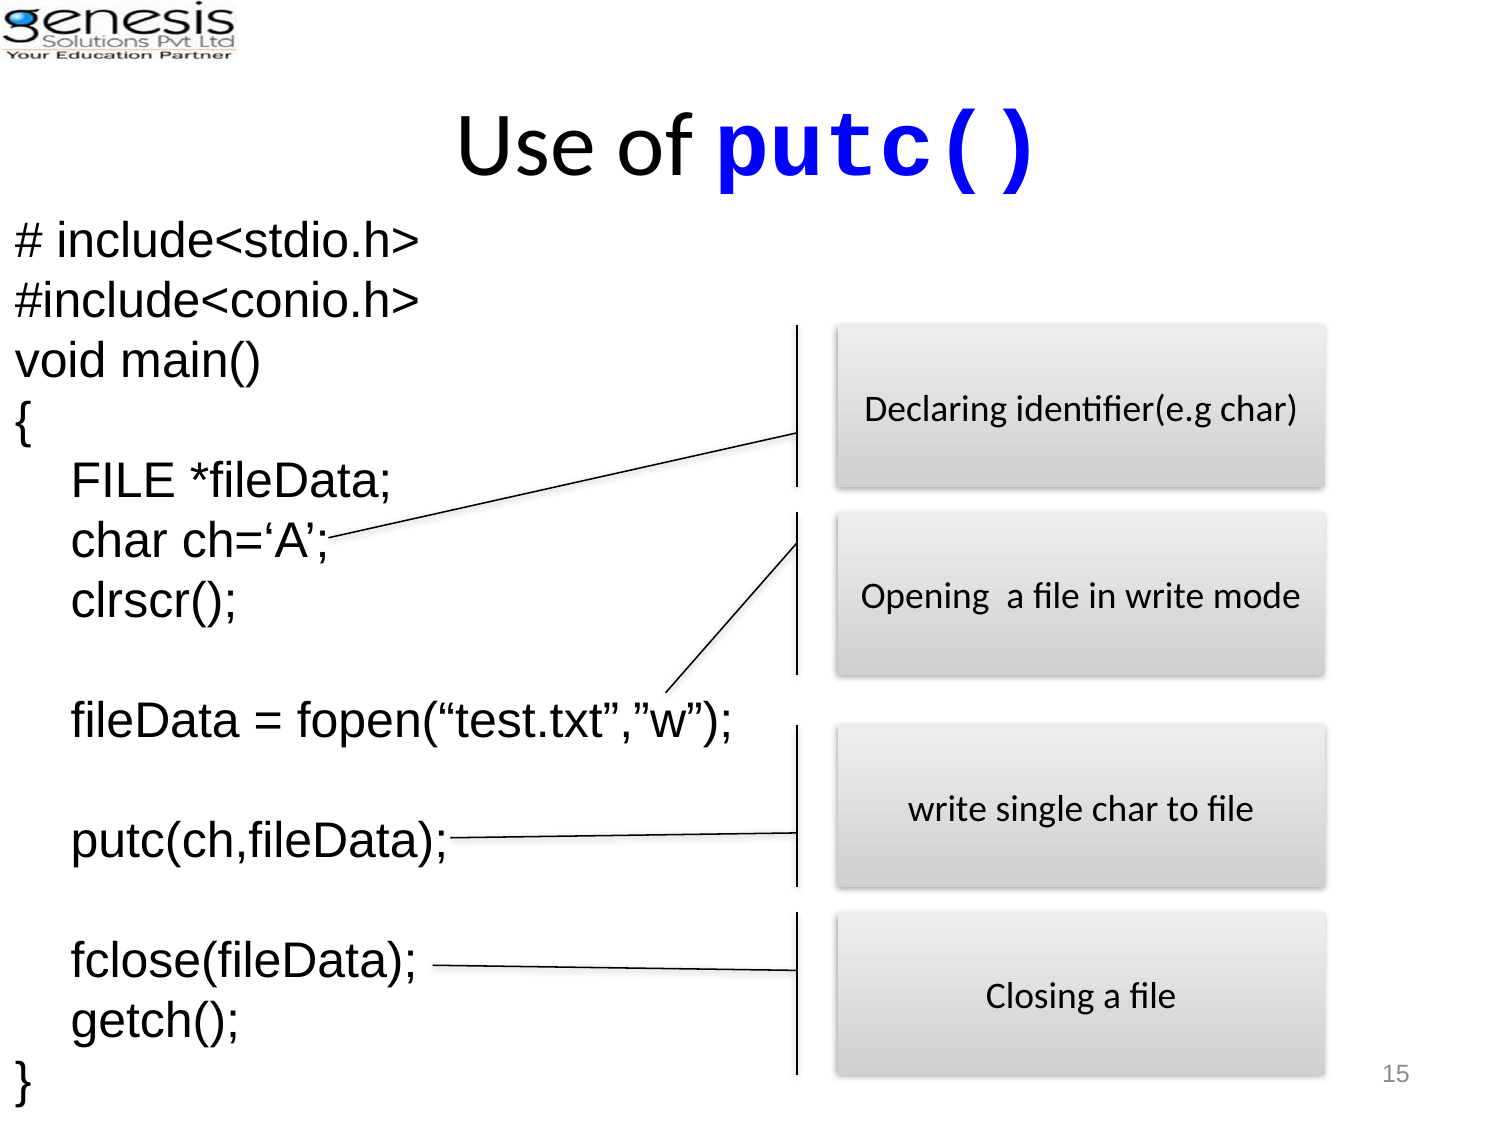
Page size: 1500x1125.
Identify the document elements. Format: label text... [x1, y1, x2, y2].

text_box write single char to file [450, 724, 798, 887]
title Use of putc() [75, 45, 1425, 199]
text_box Opening a file in write mode [838, 512, 1325, 675]
text_box Declaring identifier(e.g char) [328, 324, 798, 539]
text_box Opening a file in write mode [665, 512, 798, 694]
slide_number 15 [1074, 1042, 1425, 1103]
text_box write single char to file [838, 725, 1325, 887]
text_box # include<stdio.h> #include<conio.h> void main() { FILE *fileData; char ch=‘A’; clrscr(); fileData = fopen(“test.txt”,”w”); putc(ch,fileData); fclose(fileData); getch(); } [0, 199, 1500, 1115]
text_box Closing a file [838, 912, 1325, 1075]
slide_number [0, 0, 238, 63]
text_box Declaring identifier(e.g char) [838, 325, 1325, 487]
text_box Closing a file [432, 912, 798, 1075]
